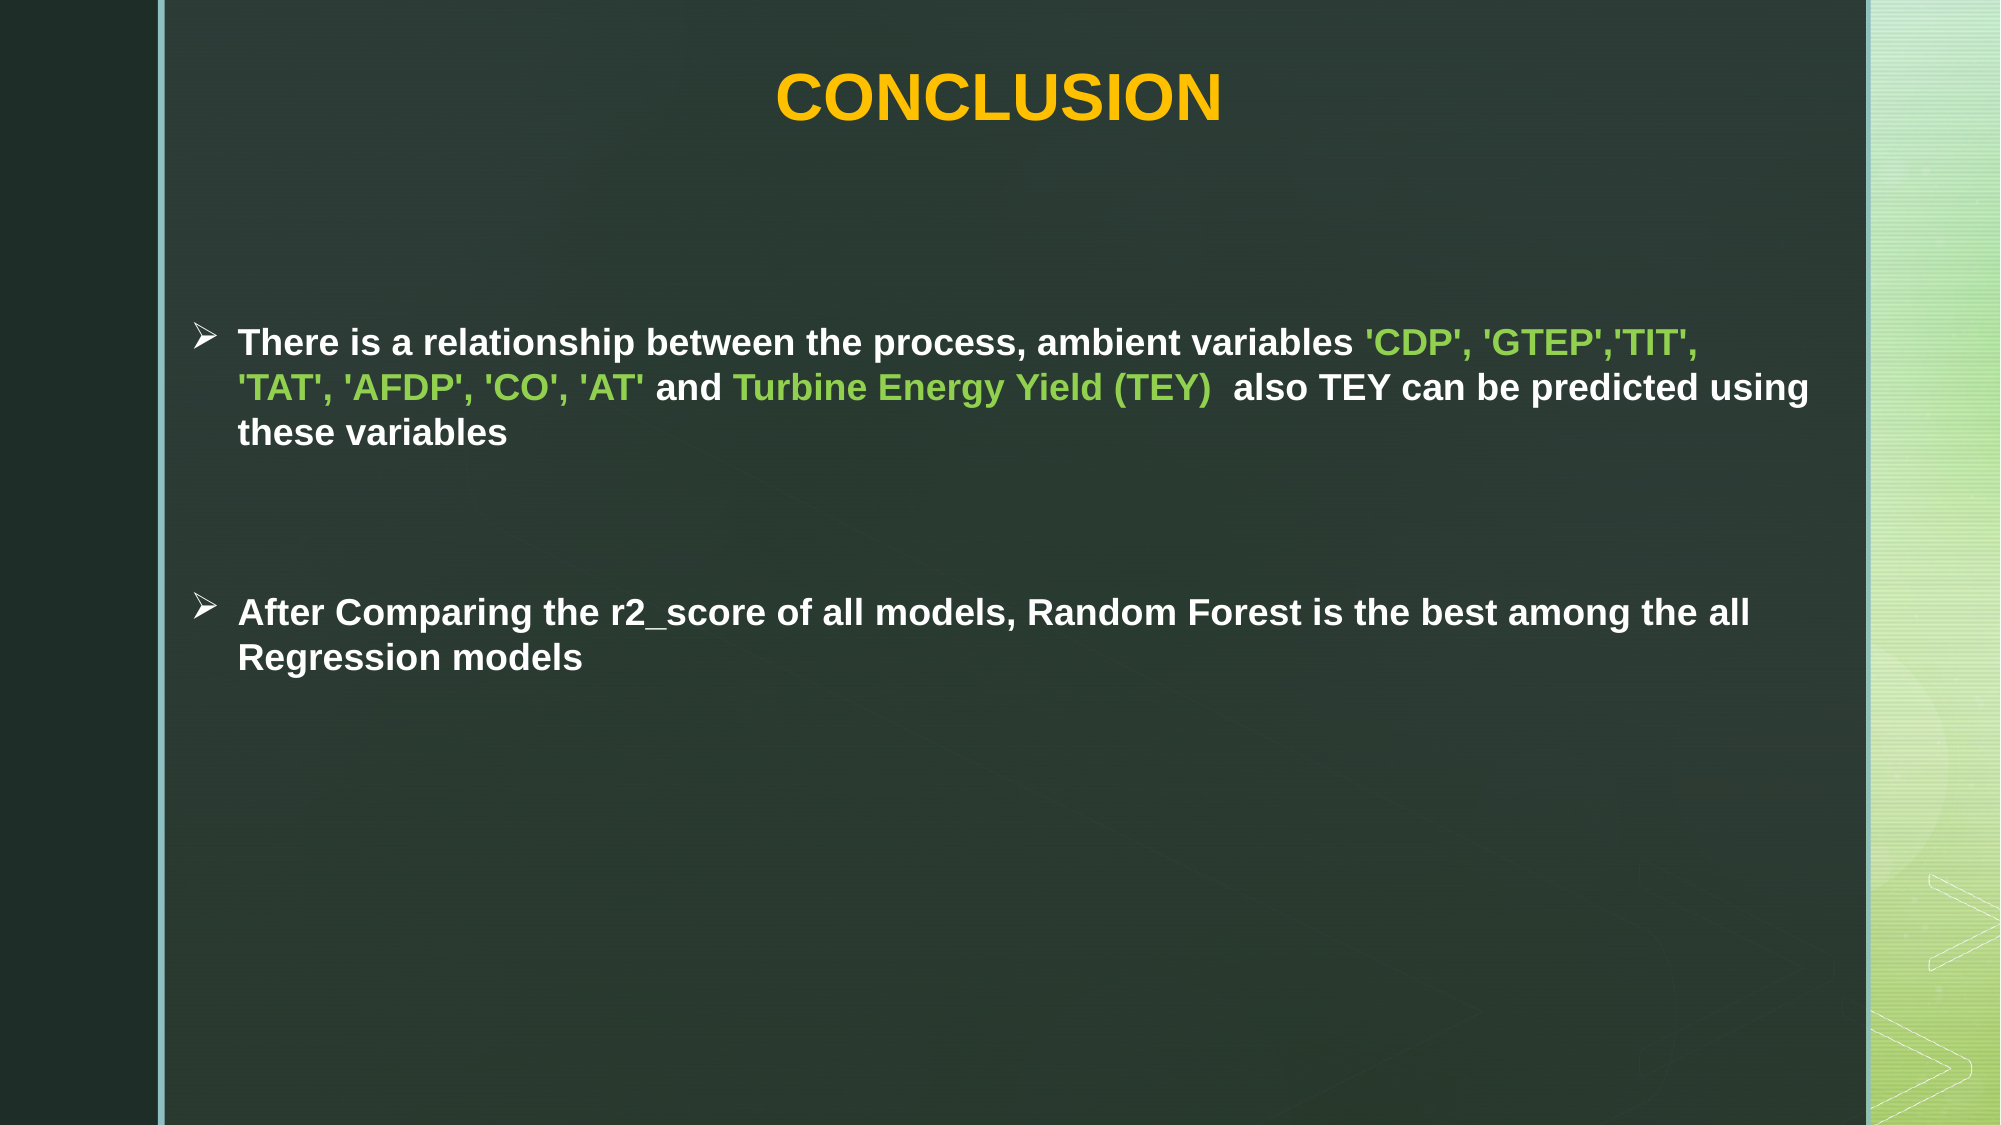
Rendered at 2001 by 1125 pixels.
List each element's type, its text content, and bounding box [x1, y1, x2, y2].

picture [1871, 0, 2001, 1125]
text_box CONCLUSION [480, 46, 1520, 141]
text_box There is a relationship between the process, ambient variables 'CDP', 'GTEP','TIT', 'TAT', 'AFDP', 'CO', 'AT' and Turbine Energy Yield (TEY) also TEY can be predicted using these variables After Comparing the r2_score of all models, Random Forest is the best among the all Regression models [175, 310, 1881, 866]
